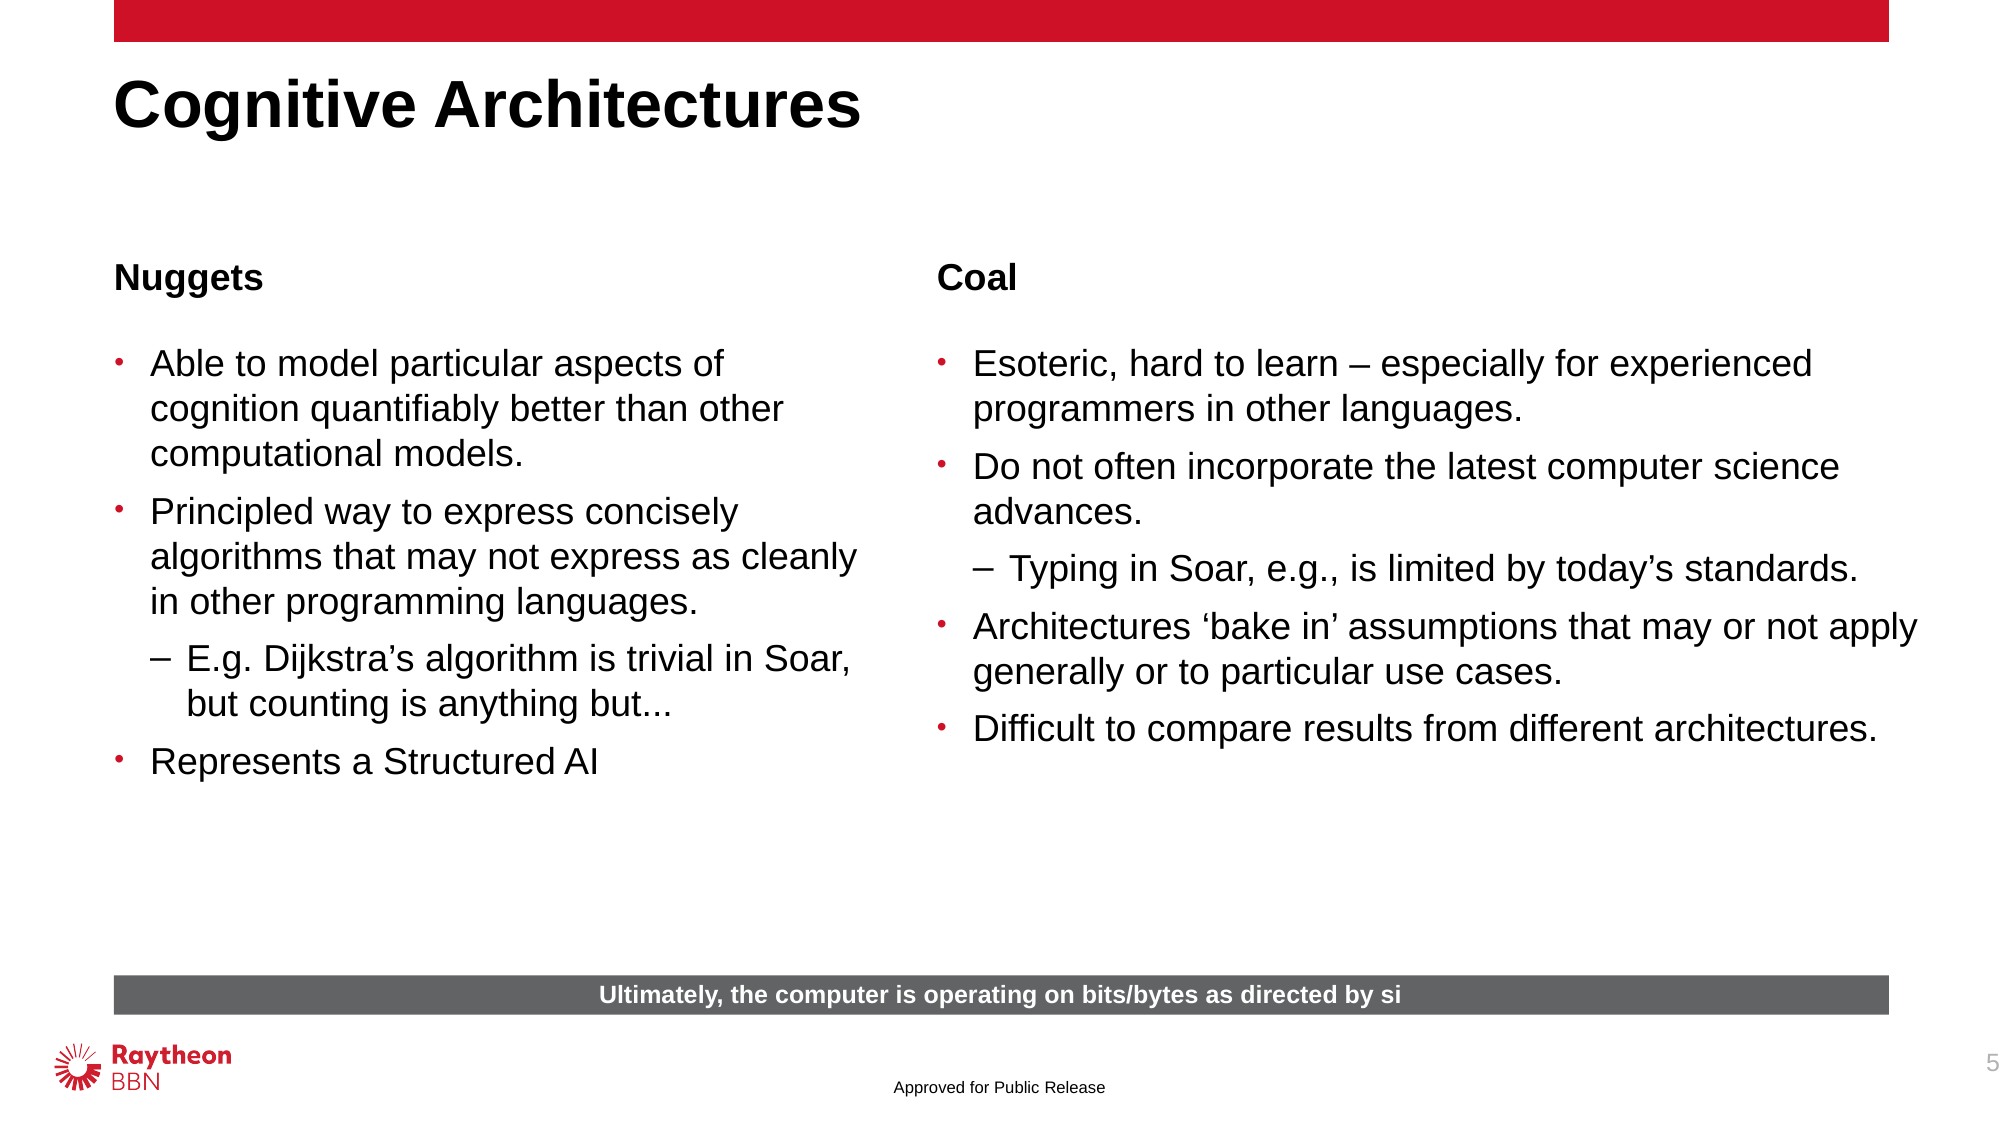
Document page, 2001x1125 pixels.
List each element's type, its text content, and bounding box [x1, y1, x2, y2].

list Esoteric, hard to learn – especially for experienced programmers in other languages. Do not often incorporate the latest computer science advances. Typing in Soar, e.g., is limited by today’s standards. Architectures ‘bake in’ assumptions that may or not apply generally or to particular use cases. Difficult to compare results from different architectures. [936, 339, 1960, 950]
list Ultimately, the computer is operating on bits/bytes as directed by si [113, 975, 1889, 1015]
text_box Approved for Public Release [878, 1069, 1121, 1125]
list Coal [936, 258, 1886, 314]
list Able to model particular aspects of cognition quantifiably better than other computational models. Principled way to express concisely algorithms that may not express as cleanly in other programming languages. E.g. Dijkstra’s algorithm is trivial in Soar, but counting is anything but... Represents a Structured AI [114, 339, 915, 950]
title Cognitive Architectures [113, 76, 1888, 188]
picture [50, 1034, 241, 1101]
list Nuggets [114, 258, 936, 314]
slide_number 5 [1912, 1046, 2000, 1107]
